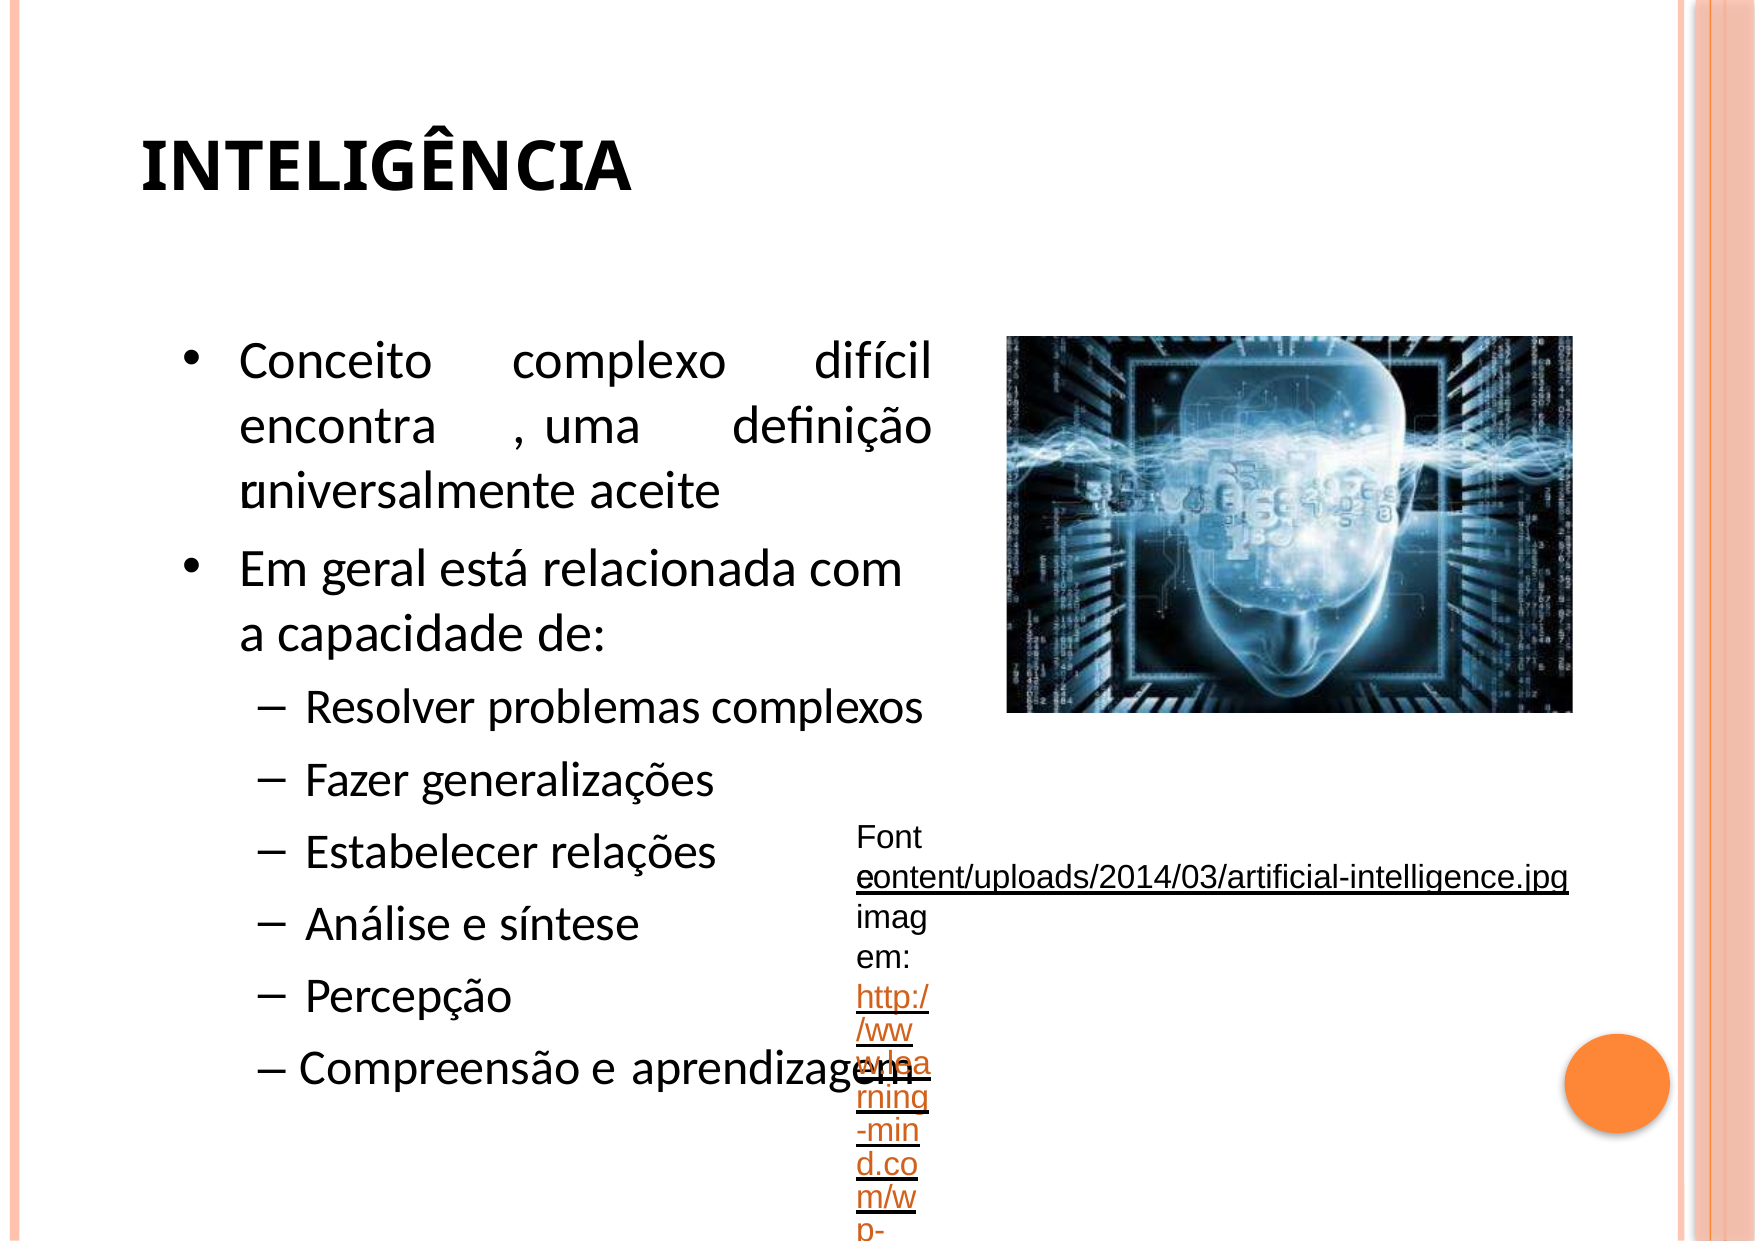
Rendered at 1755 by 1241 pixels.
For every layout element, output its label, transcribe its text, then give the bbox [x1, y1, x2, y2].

text_box [1006, 336, 1573, 438]
text_box Estabelecer relações Análise e síntese Percepção [255, 1016, 722, 1023]
text_box uma definição [542, 386, 935, 438]
text_box complexo, [510, 321, 739, 438]
text_box universalmente aceite Em geral está relacionada com a capacidade de: Resolver problemas complexos Fazer generalizações Fonte imagem: http://www.learning-mind.com/wp- [180, 438, 1590, 1016]
text_box Conceito encontrar [180, 321, 457, 438]
text_box difícil [812, 321, 935, 386]
title Inteligência [139, 0, 702, 205]
text_box content/uploads/2014/03/artificial-intelligence.jpg [854, 853, 1578, 896]
text_box – Compreensão e aprendizagem [255, 1032, 924, 1095]
